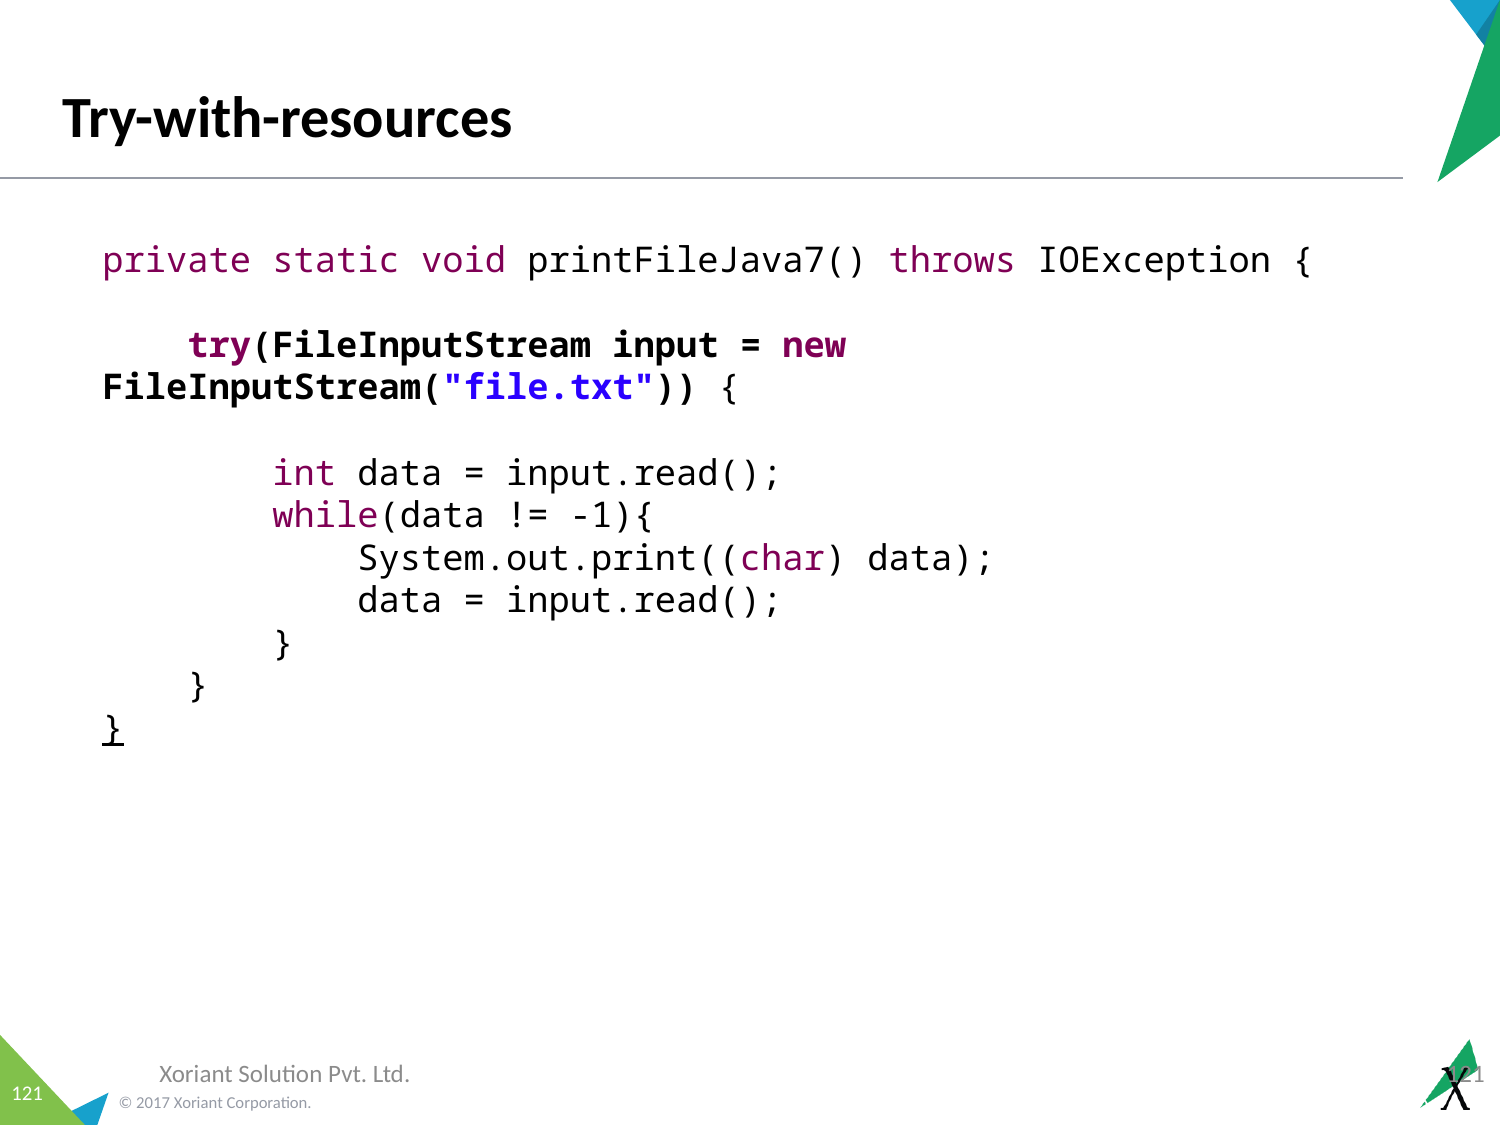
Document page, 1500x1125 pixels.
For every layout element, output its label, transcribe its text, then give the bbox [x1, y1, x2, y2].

slide_number 121 [1400, 1042, 1500, 1103]
picture [1420, 1103, 1478, 1110]
text_box private static void printFileJava7() throws IOException { try(FileInputStream input = new FileInputStream("file.txt")) { int data = input.read(); while(data != -1){ System.out.print((char) data); data = input.read(); } } } [87, 229, 1413, 755]
footer Xoriant Solution Pvt. Ltd. [0, 1042, 571, 1103]
title Try-with-resources [47, 12, 1398, 158]
